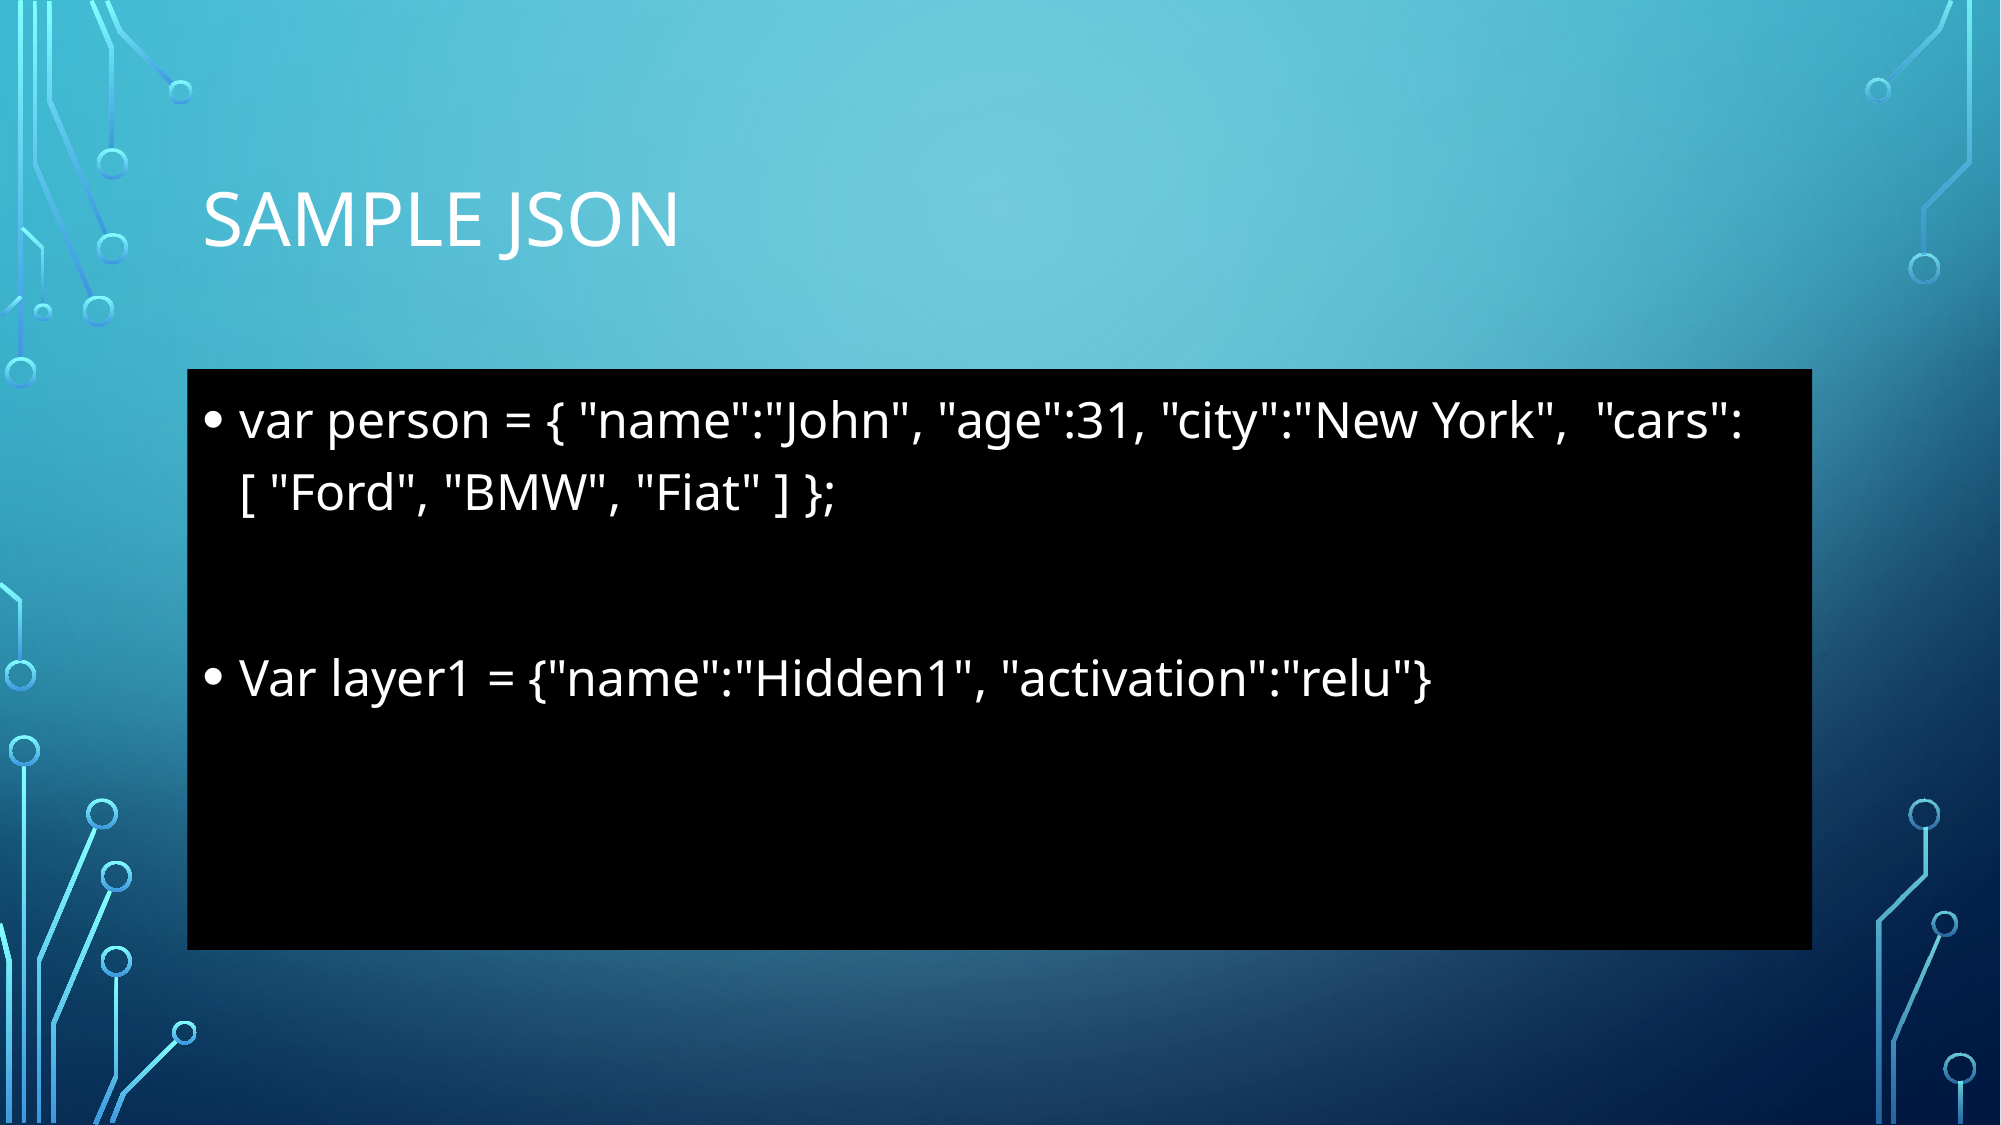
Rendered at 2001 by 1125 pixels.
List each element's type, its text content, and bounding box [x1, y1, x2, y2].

title Sample json [187, 101, 1813, 344]
list var person = { "name":"John", "age":31, "city":"New York", "cars":[ "Ford", "BMW", "Fiat" ] }; Var layer1 = {"name":"Hidden1", "activation":"relu"} [187, 369, 1813, 950]
